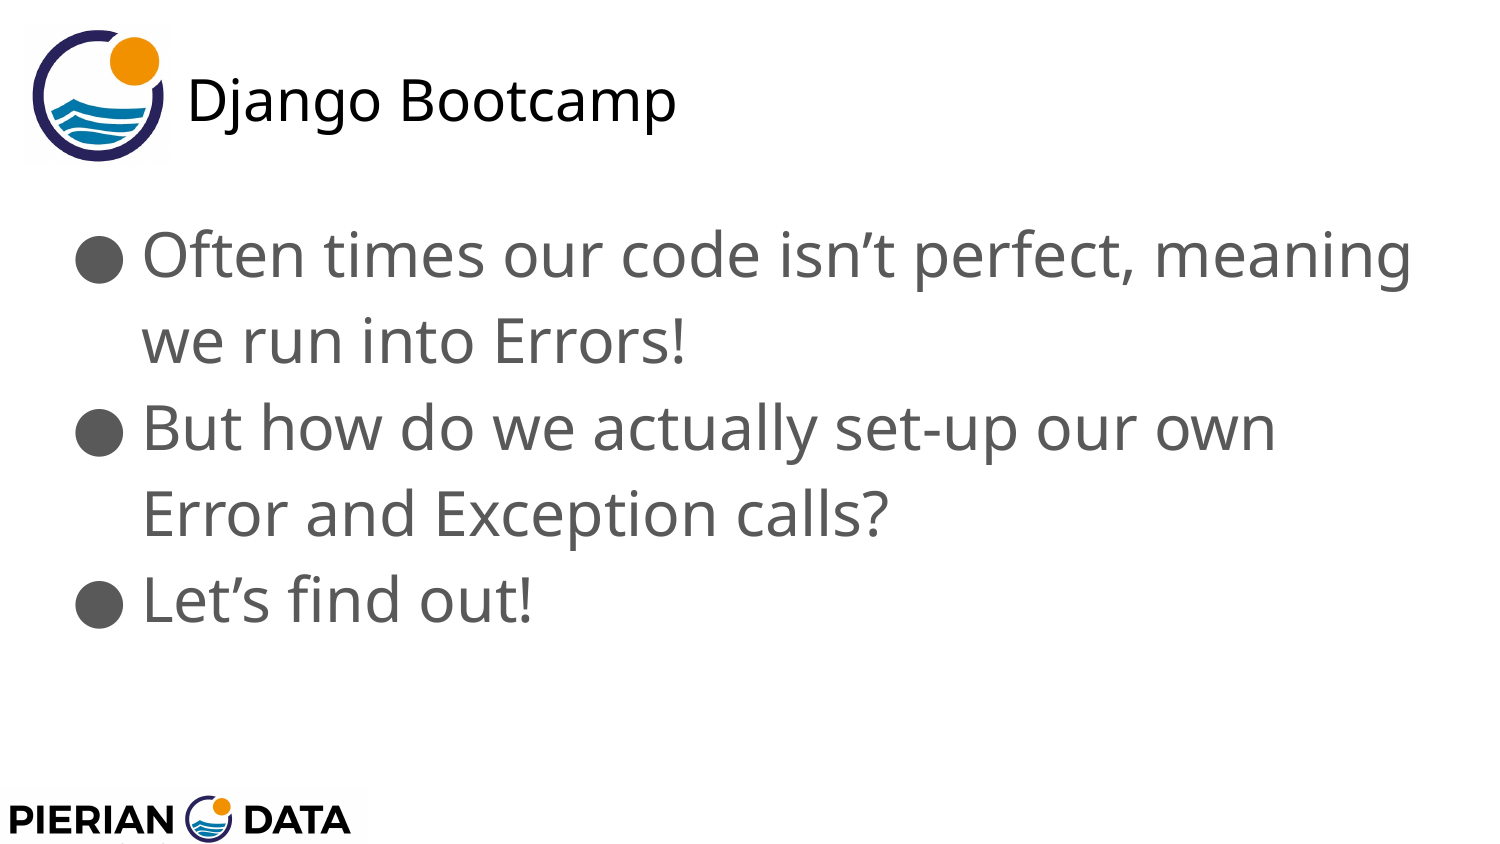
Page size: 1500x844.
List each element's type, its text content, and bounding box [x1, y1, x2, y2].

picture [0, 787, 368, 844]
title Django Bootcamp [176, 48, 1449, 143]
list Often times our code isn’t perfect, meaning we run into Errors! But how do we actually set-up our own Error and Exception calls? Let’s find out! [51, 189, 1449, 750]
picture [24, 24, 172, 167]
